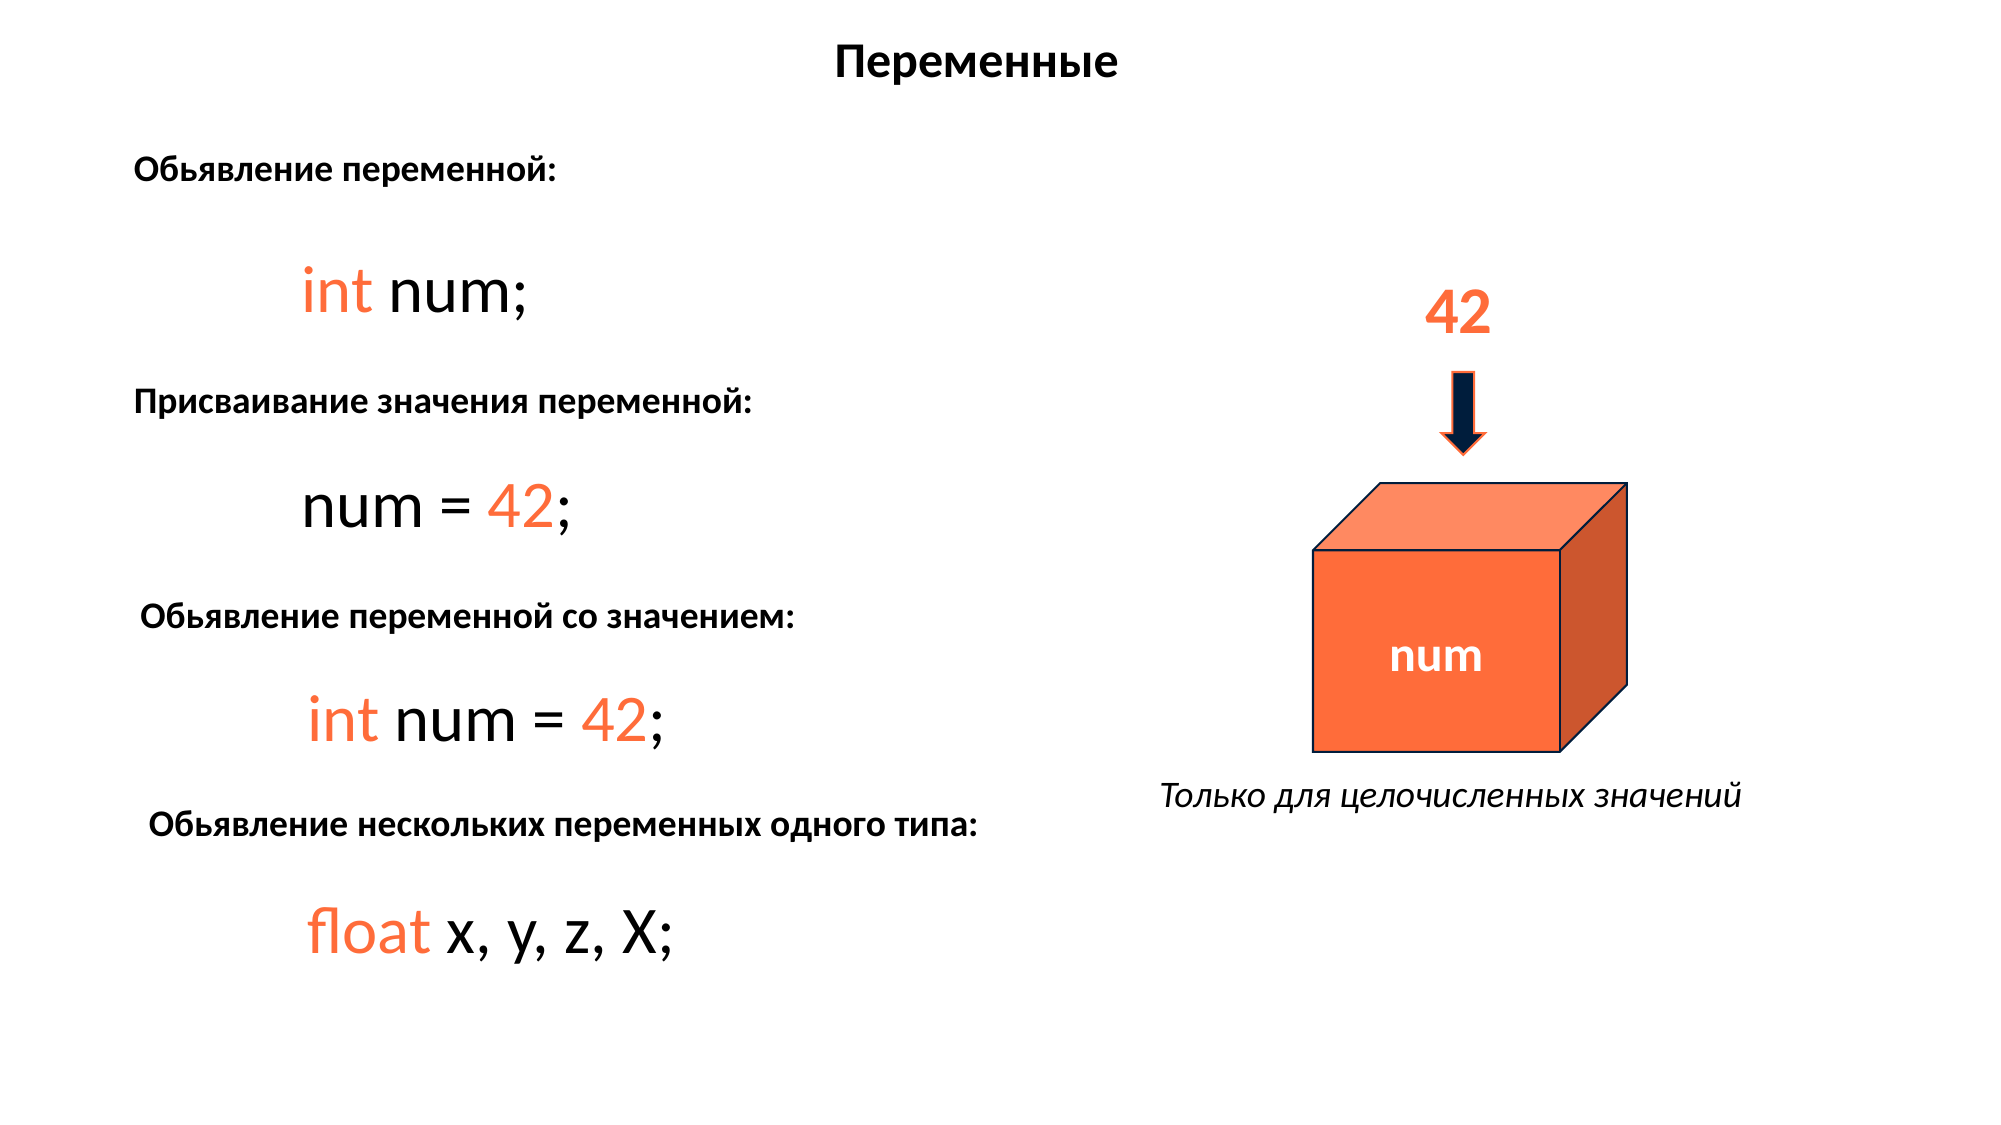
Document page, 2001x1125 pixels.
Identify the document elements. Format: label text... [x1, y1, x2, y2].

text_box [1410, 258, 1861, 455]
text_box Только для целочисленных значений [1144, 762, 1824, 822]
text_box float x, y, z, X; [292, 879, 703, 975]
text_box num = 42; [286, 452, 655, 548]
text_box int num = 42; [292, 667, 703, 763]
text_box Присваивание значения переменной: [118, 368, 783, 429]
text_box int num; [286, 238, 581, 334]
text_box Обьявление переменной: [118, 136, 579, 197]
text_box Обьявление нескольких переменных одного типа: [134, 791, 1101, 852]
text_box num [1311, 482, 1628, 753]
text_box Обьявление переменной со значением: [125, 583, 832, 644]
text_box Переменные [292, 19, 1661, 95]
